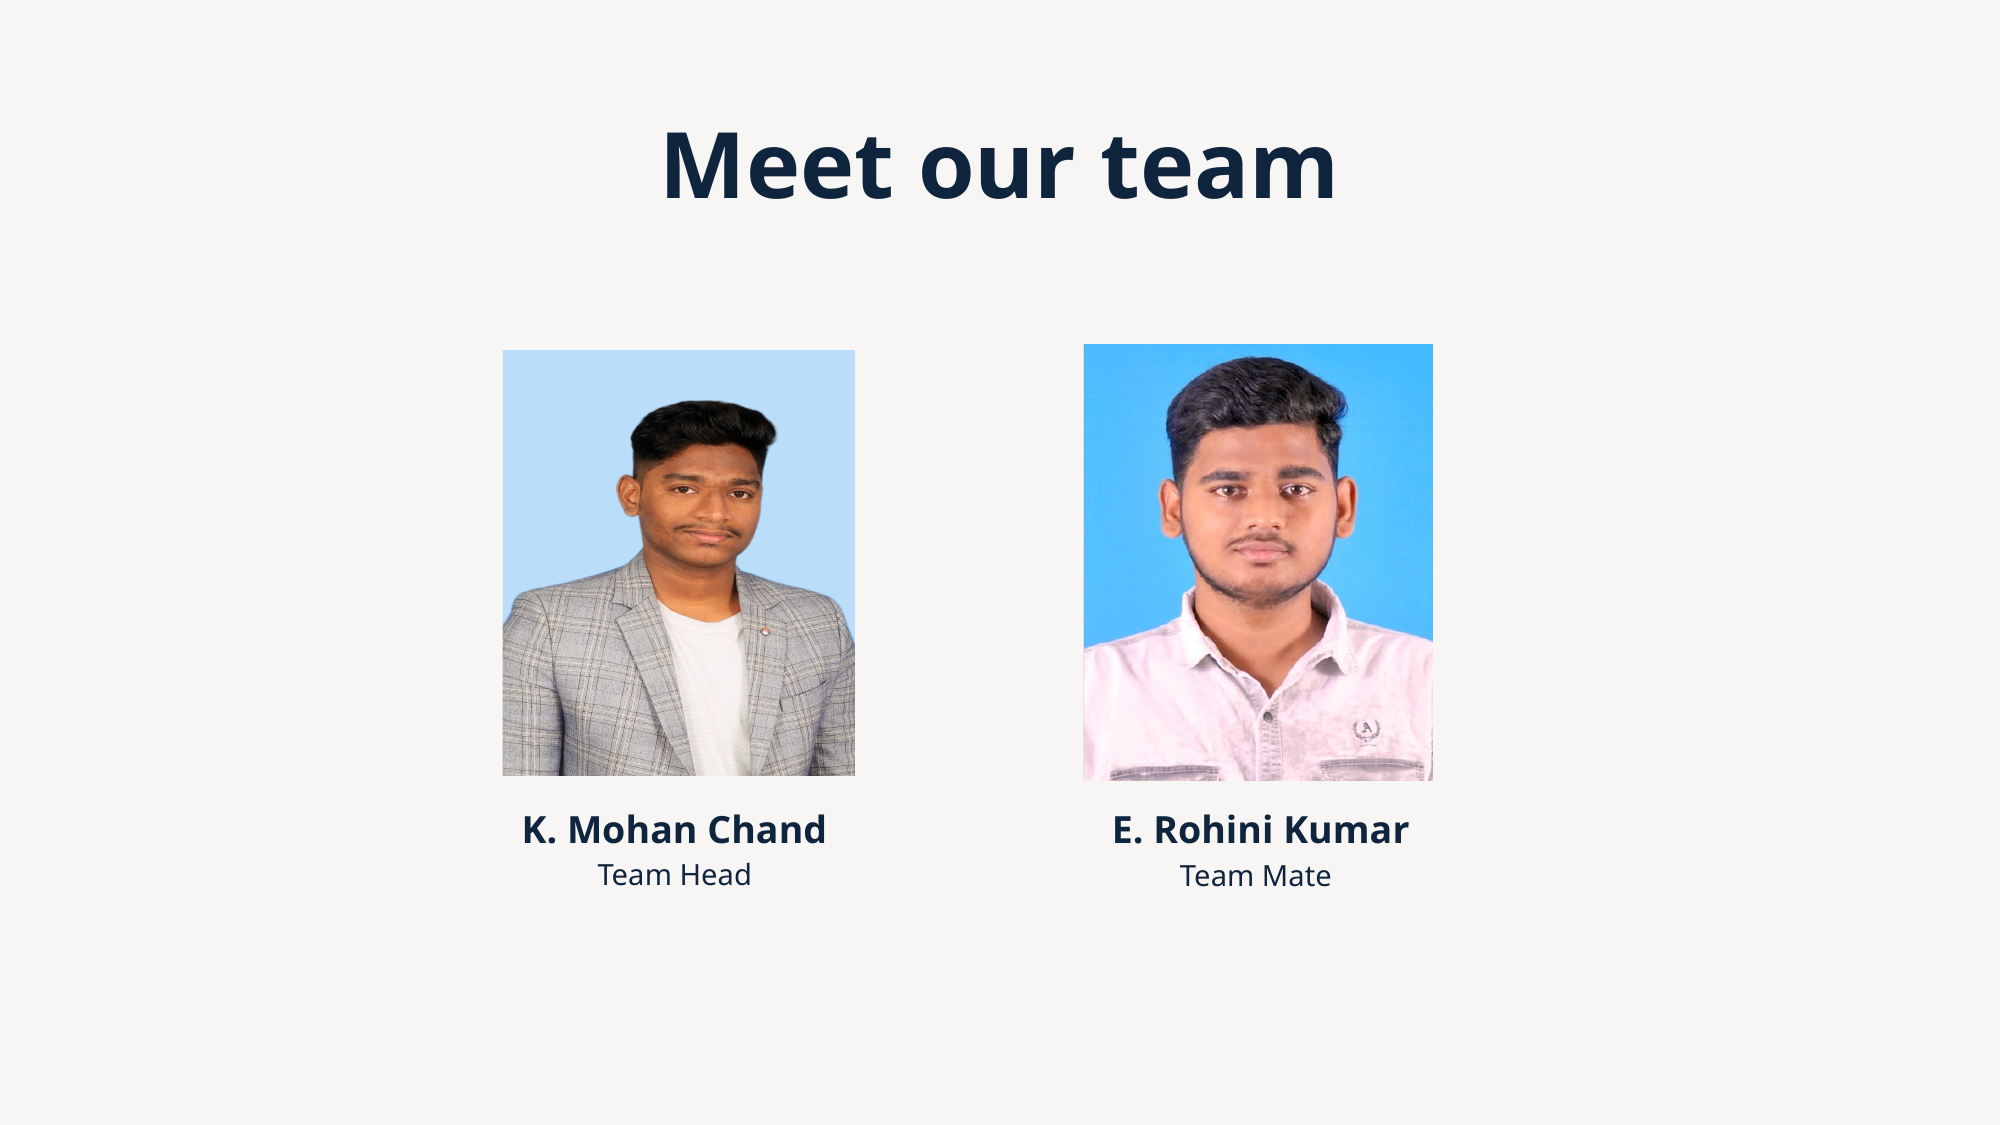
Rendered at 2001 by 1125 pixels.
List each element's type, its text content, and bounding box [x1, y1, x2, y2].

list E. Rohini Kumar [1088, 781, 1433, 859]
picture [502, 350, 855, 776]
title Meet our team [137, 59, 1863, 278]
list K. Mohan Chand [502, 776, 847, 849]
list Team Mate [1083, 849, 1429, 933]
picture [1083, 344, 1433, 781]
list Team Head [502, 849, 847, 933]
